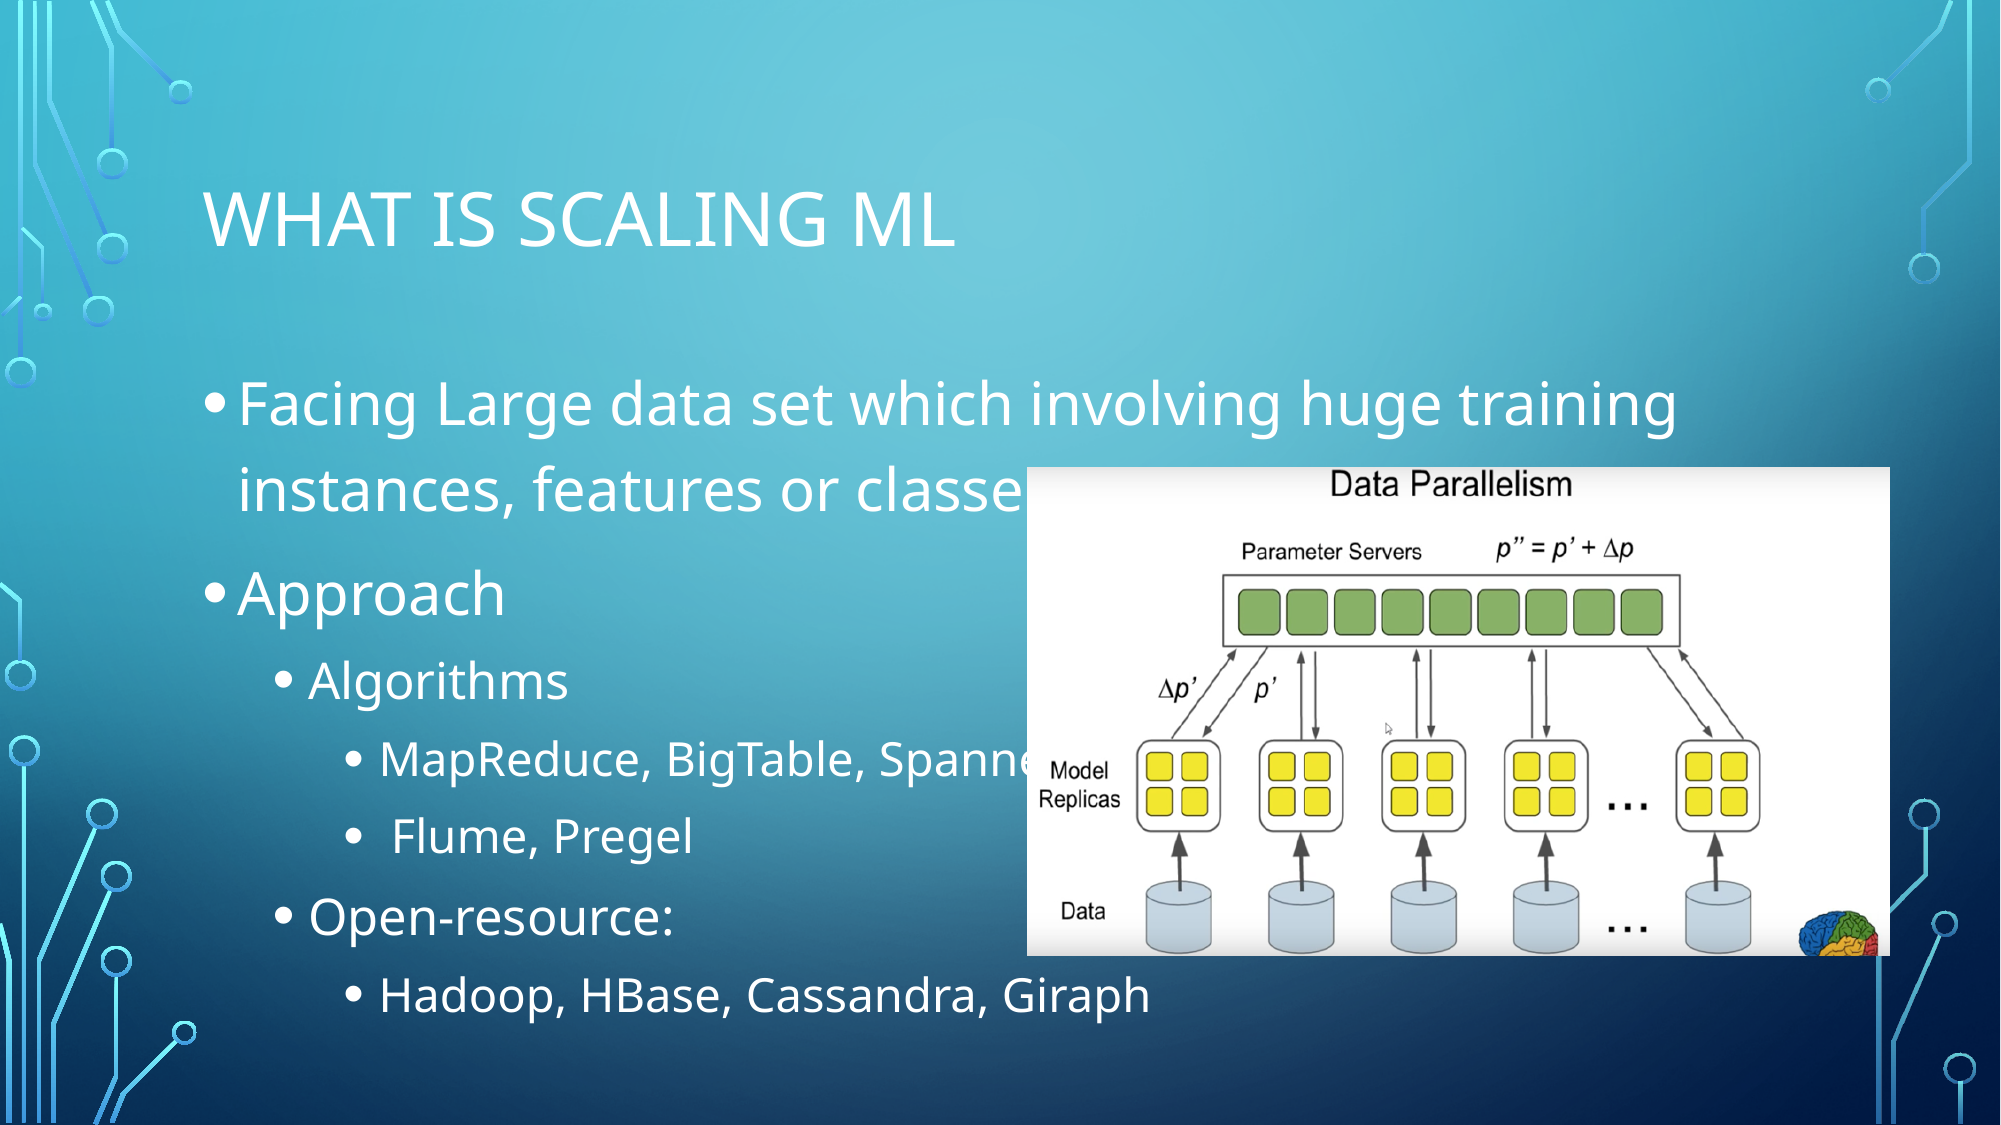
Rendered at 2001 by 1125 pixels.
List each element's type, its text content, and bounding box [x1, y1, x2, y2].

list Facing Large data set which involving huge training instances, features or classes Approach Algorithms MapReduce, BigTable, Spanner Flume, Pregel Open-resource: Hadoop, HBase, Cassandra, Giraph [187, 343, 1813, 1031]
title What is scaling ML [187, 101, 1813, 343]
picture [1026, 467, 1891, 957]
